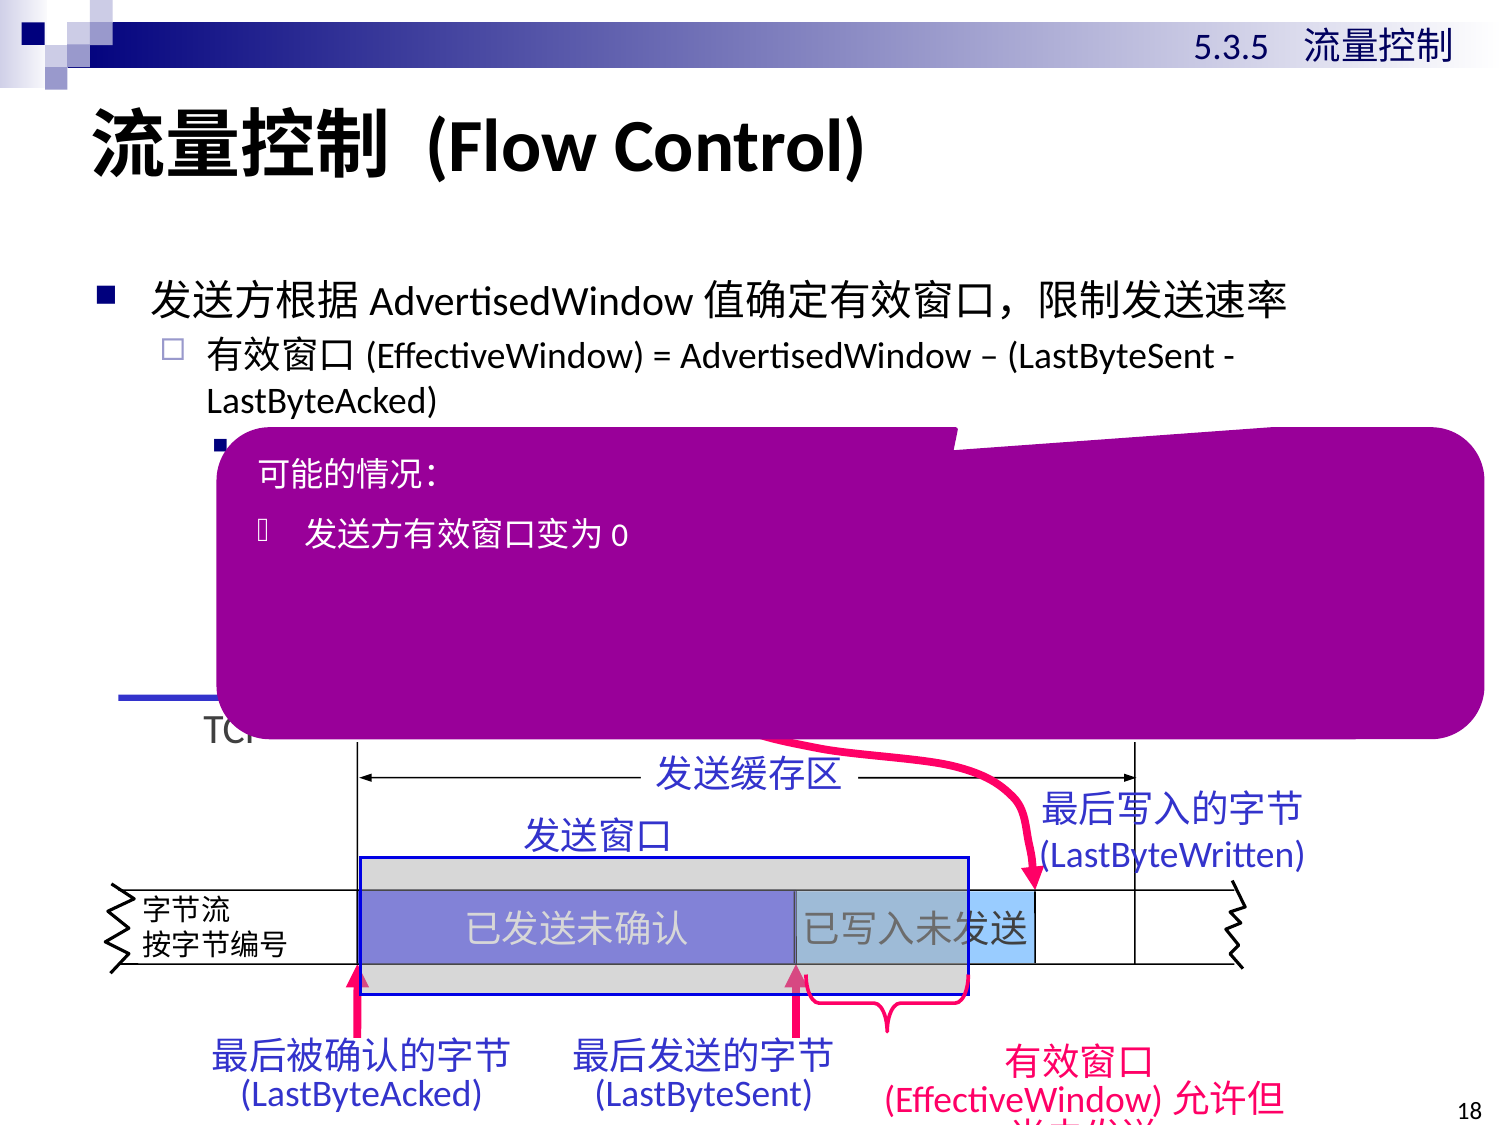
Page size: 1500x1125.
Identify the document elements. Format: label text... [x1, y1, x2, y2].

title 流量控制 (Flow Control) [75, 75, 1425, 209]
slide_number 18 [1448, 1100, 1483, 1125]
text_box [104, 588, 1395, 1125]
text_box 5.3.5 流量控制 [1178, 14, 1483, 75]
text_box 可能的情况： 发送方有效窗口变为0 [216, 427, 1485, 740]
list 发送方根据AdvertisedWindow值确定有效窗口，限制发送速率 有效窗口(EffectiveWindow) = AdvertisedWindow – (LastByteSent - LastByteAcked) 有效窗口大于0，才能发送更多数据 [79, 241, 1487, 600]
